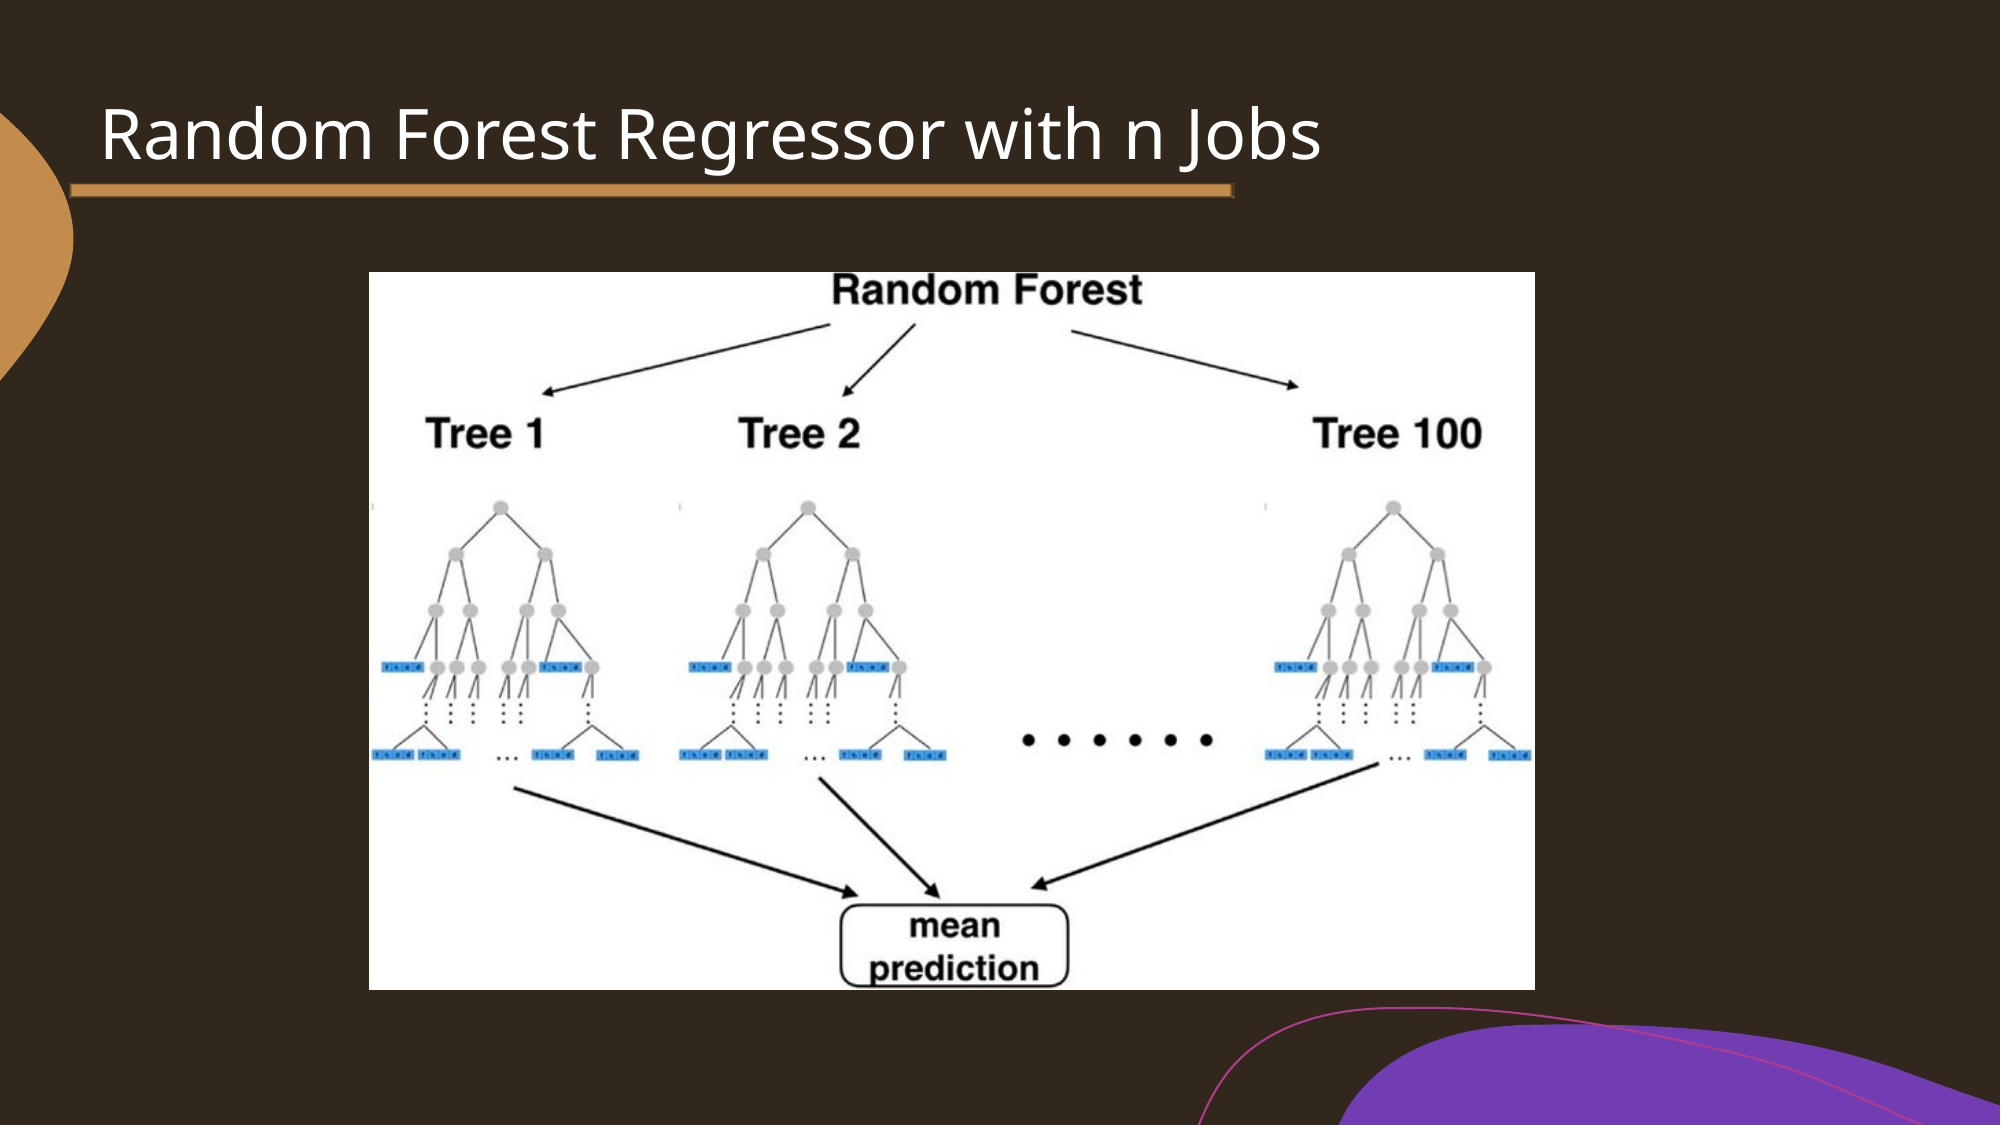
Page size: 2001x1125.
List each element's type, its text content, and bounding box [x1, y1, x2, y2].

picture [69, 183, 1235, 198]
title Random Forest Regressor with n Jobs [84, 89, 1362, 184]
picture [369, 272, 1535, 990]
